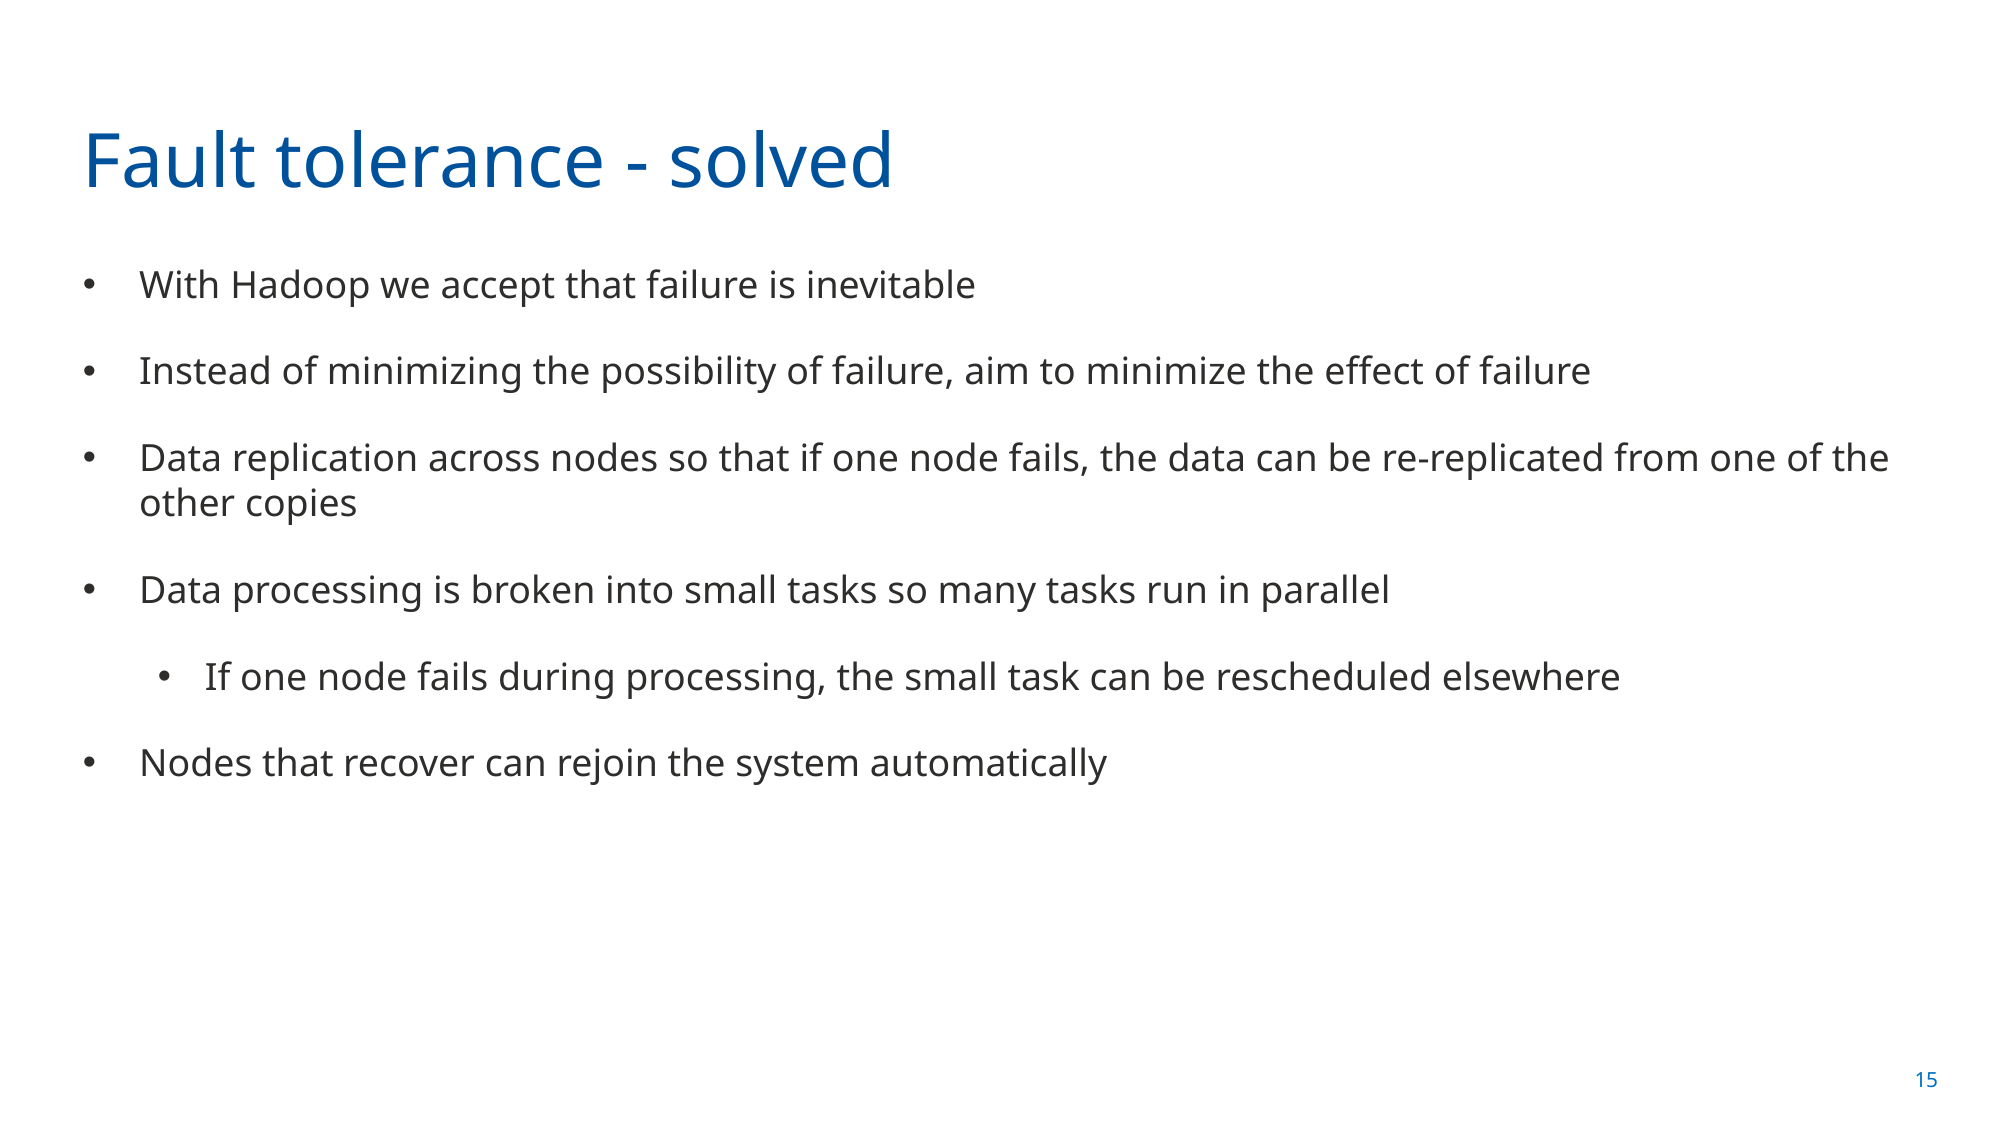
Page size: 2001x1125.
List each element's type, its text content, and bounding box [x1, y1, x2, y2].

list With Hadoop we accept that failure is inevitable Instead of minimizing the possibility of failure, aim to minimize the effect of failure Data replication across nodes so that if one node fails, the data can be re-replicated from one of the other copies Data processing is broken into small tasks so many tasks run in parallel If one node fails during processing, the small task can be rescheduled elsewhere Nodes that recover can rejoin the system automatically [67, 253, 1939, 1000]
title Fault tolerance - solved [67, 20, 1565, 210]
